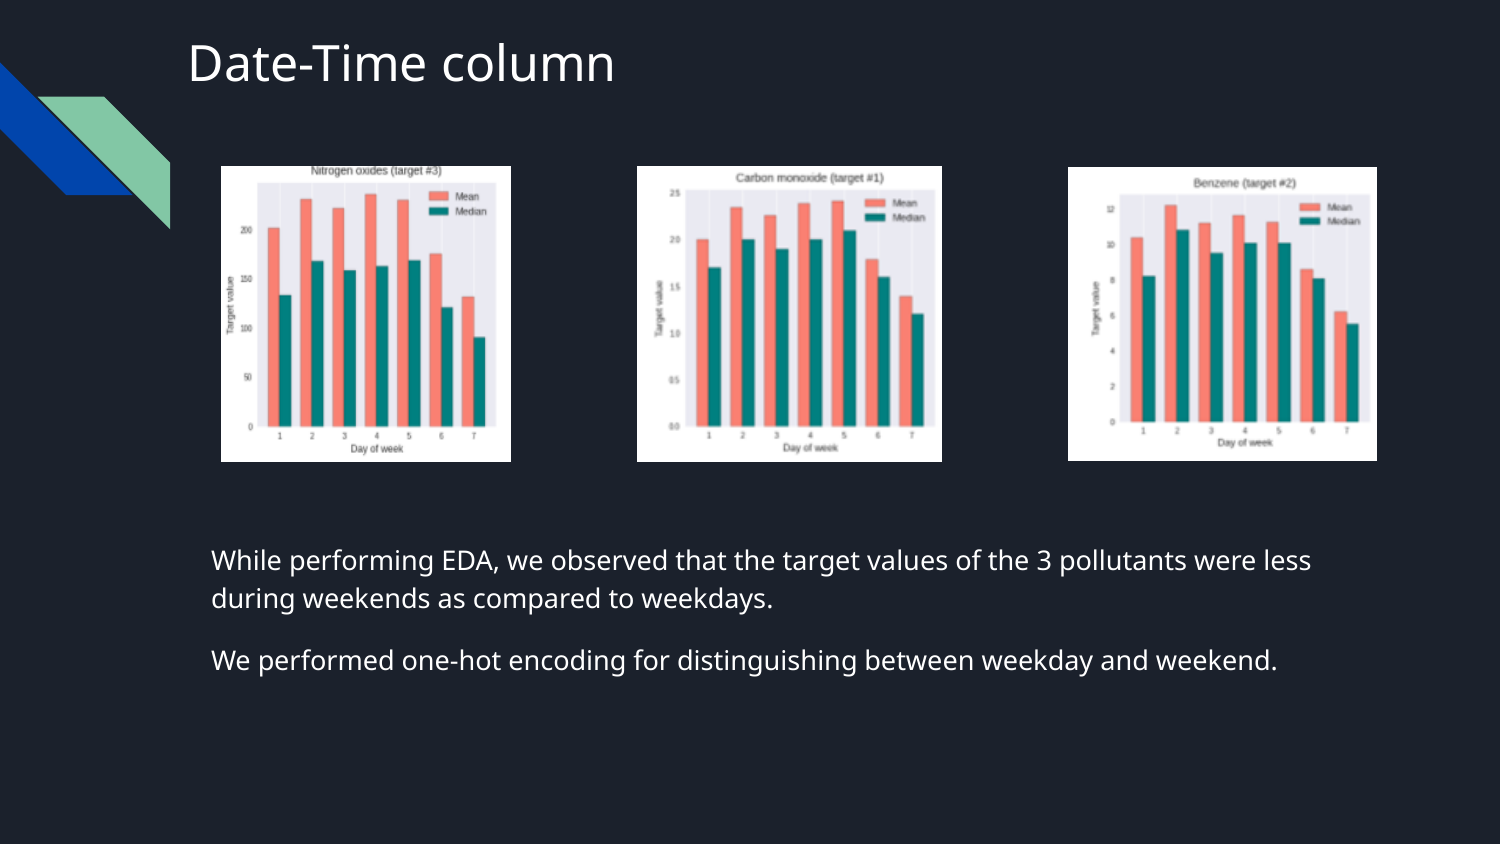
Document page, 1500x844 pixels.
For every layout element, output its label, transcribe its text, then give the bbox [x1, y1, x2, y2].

picture [1068, 167, 1377, 461]
list While performing EDA, we observed that the target values of the 3 pollutants were less during weekends as compared to weekdays. We performed one-hot encoding for distinguishing between weekday and weekend. [196, 524, 1368, 735]
picture [636, 166, 943, 462]
title Date-Time column [172, 16, 1328, 167]
picture [220, 166, 511, 462]
